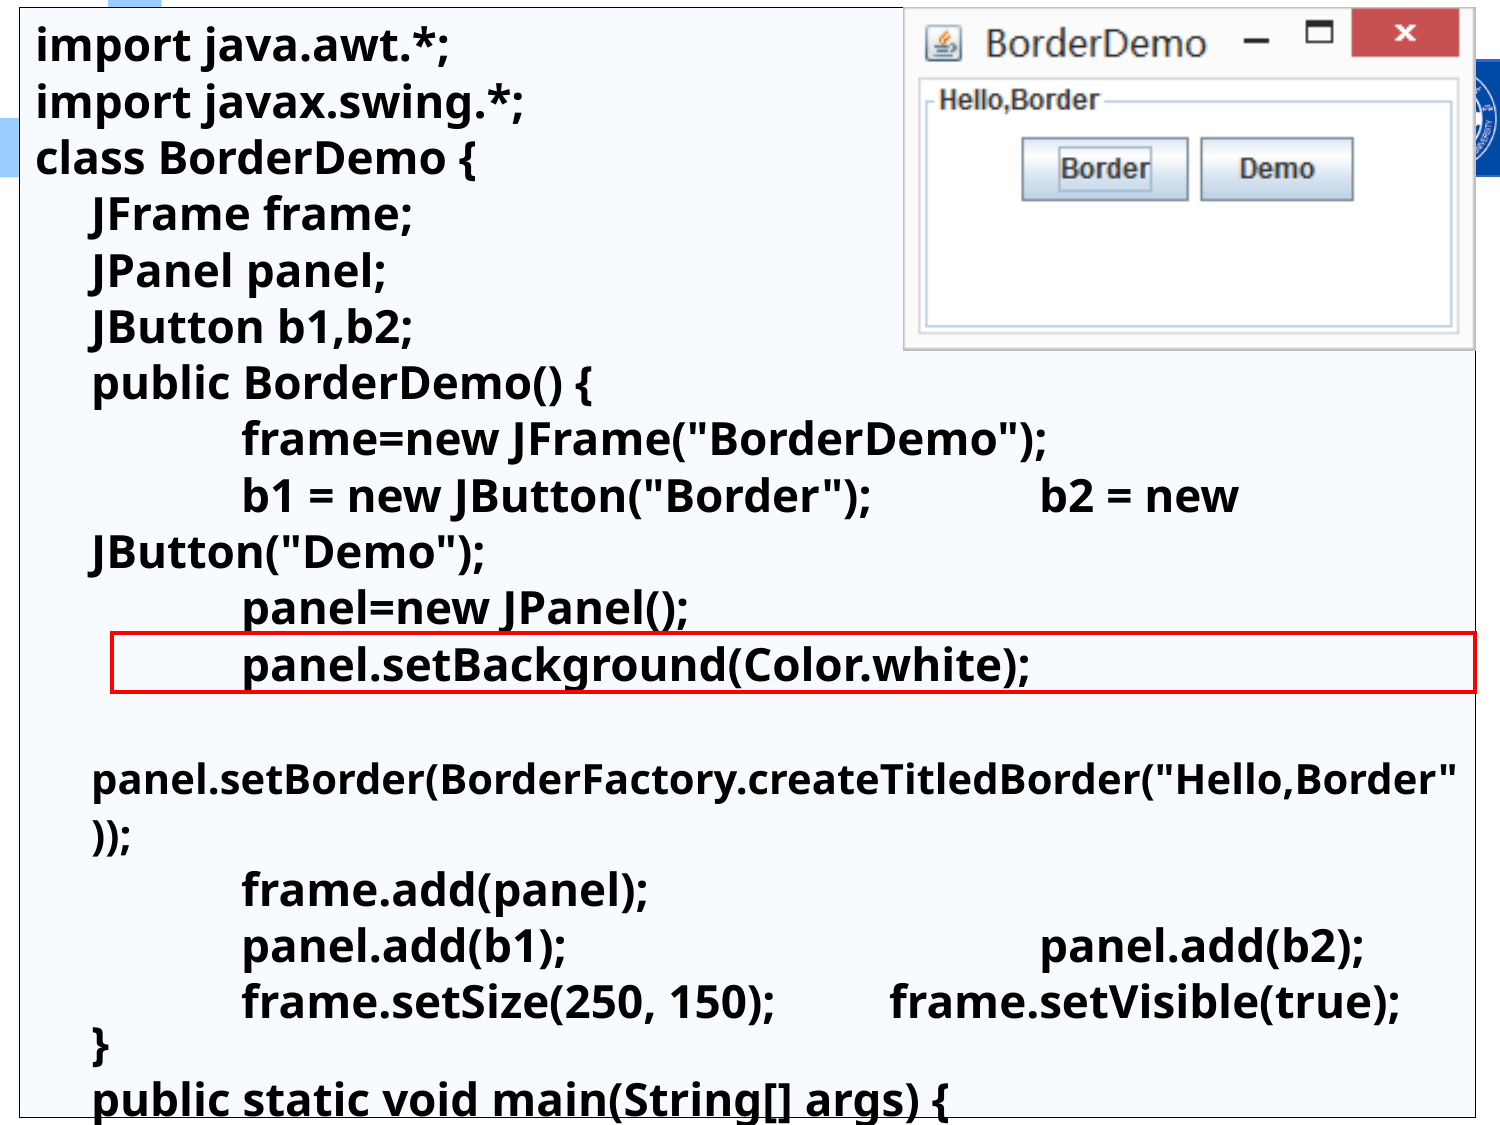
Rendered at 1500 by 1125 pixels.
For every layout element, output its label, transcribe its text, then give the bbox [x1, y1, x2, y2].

list import java.awt.*; import javax.swing.*; class BorderDemo { JFrame frame; JPanel panel; JButton b1,b2; public BorderDemo() { frame=new JFrame("BorderDemo"); b1 = new JButton("Border"); b2 = new JButton("Demo"); panel=new JPanel(); panel.setBackground(Color.white); panel.setBorder(BorderFactory.createTitledBorder("Hello,Border")); frame.add(panel); panel.add(b1); panel.add(b2); frame.setSize(250, 150); frame.setVisible(true); } public static void main(String[] args) { new BorderDemo(); } } [19, 7, 1476, 1118]
text_box [112, 633, 1476, 693]
picture [903, 7, 1500, 351]
